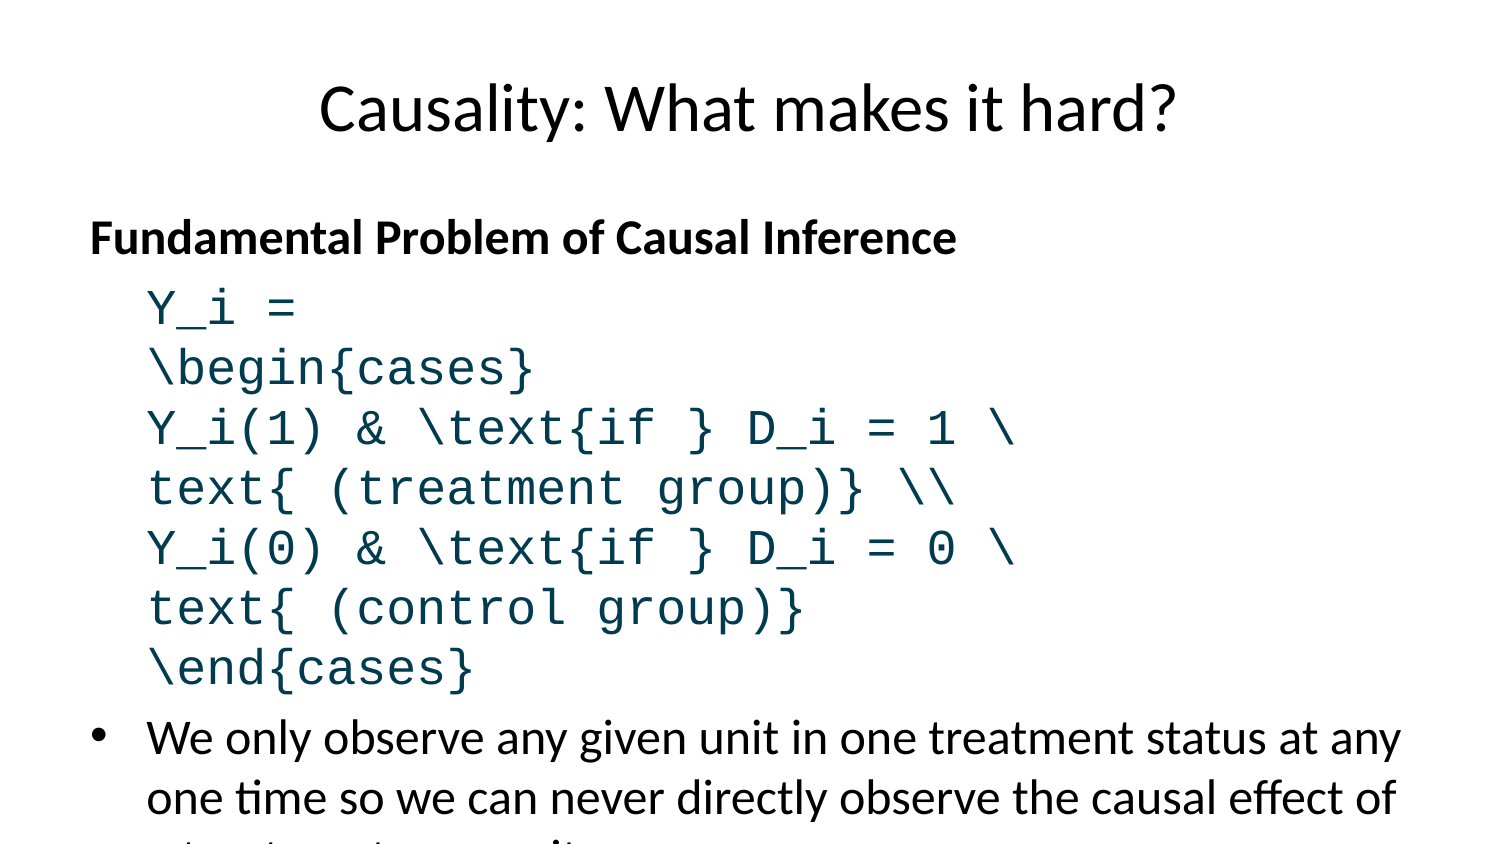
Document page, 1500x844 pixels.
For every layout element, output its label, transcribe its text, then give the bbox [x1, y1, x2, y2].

list Fundamental Problem of Causal Inference Y_i = \begin{cases} Y_i(1) & \text{if } D_i = 1 \text{ (treatment group)} \\ Y_i(0) & \text{if } D_i = 0 \text{ (control group)} \end{cases} We only observe any given unit in one treatment status at any one time so we can never directly observe the causal effect of a treatment on a unit. [75, 196, 1425, 754]
title Causality: What makes it hard? [75, 33, 1425, 175]
